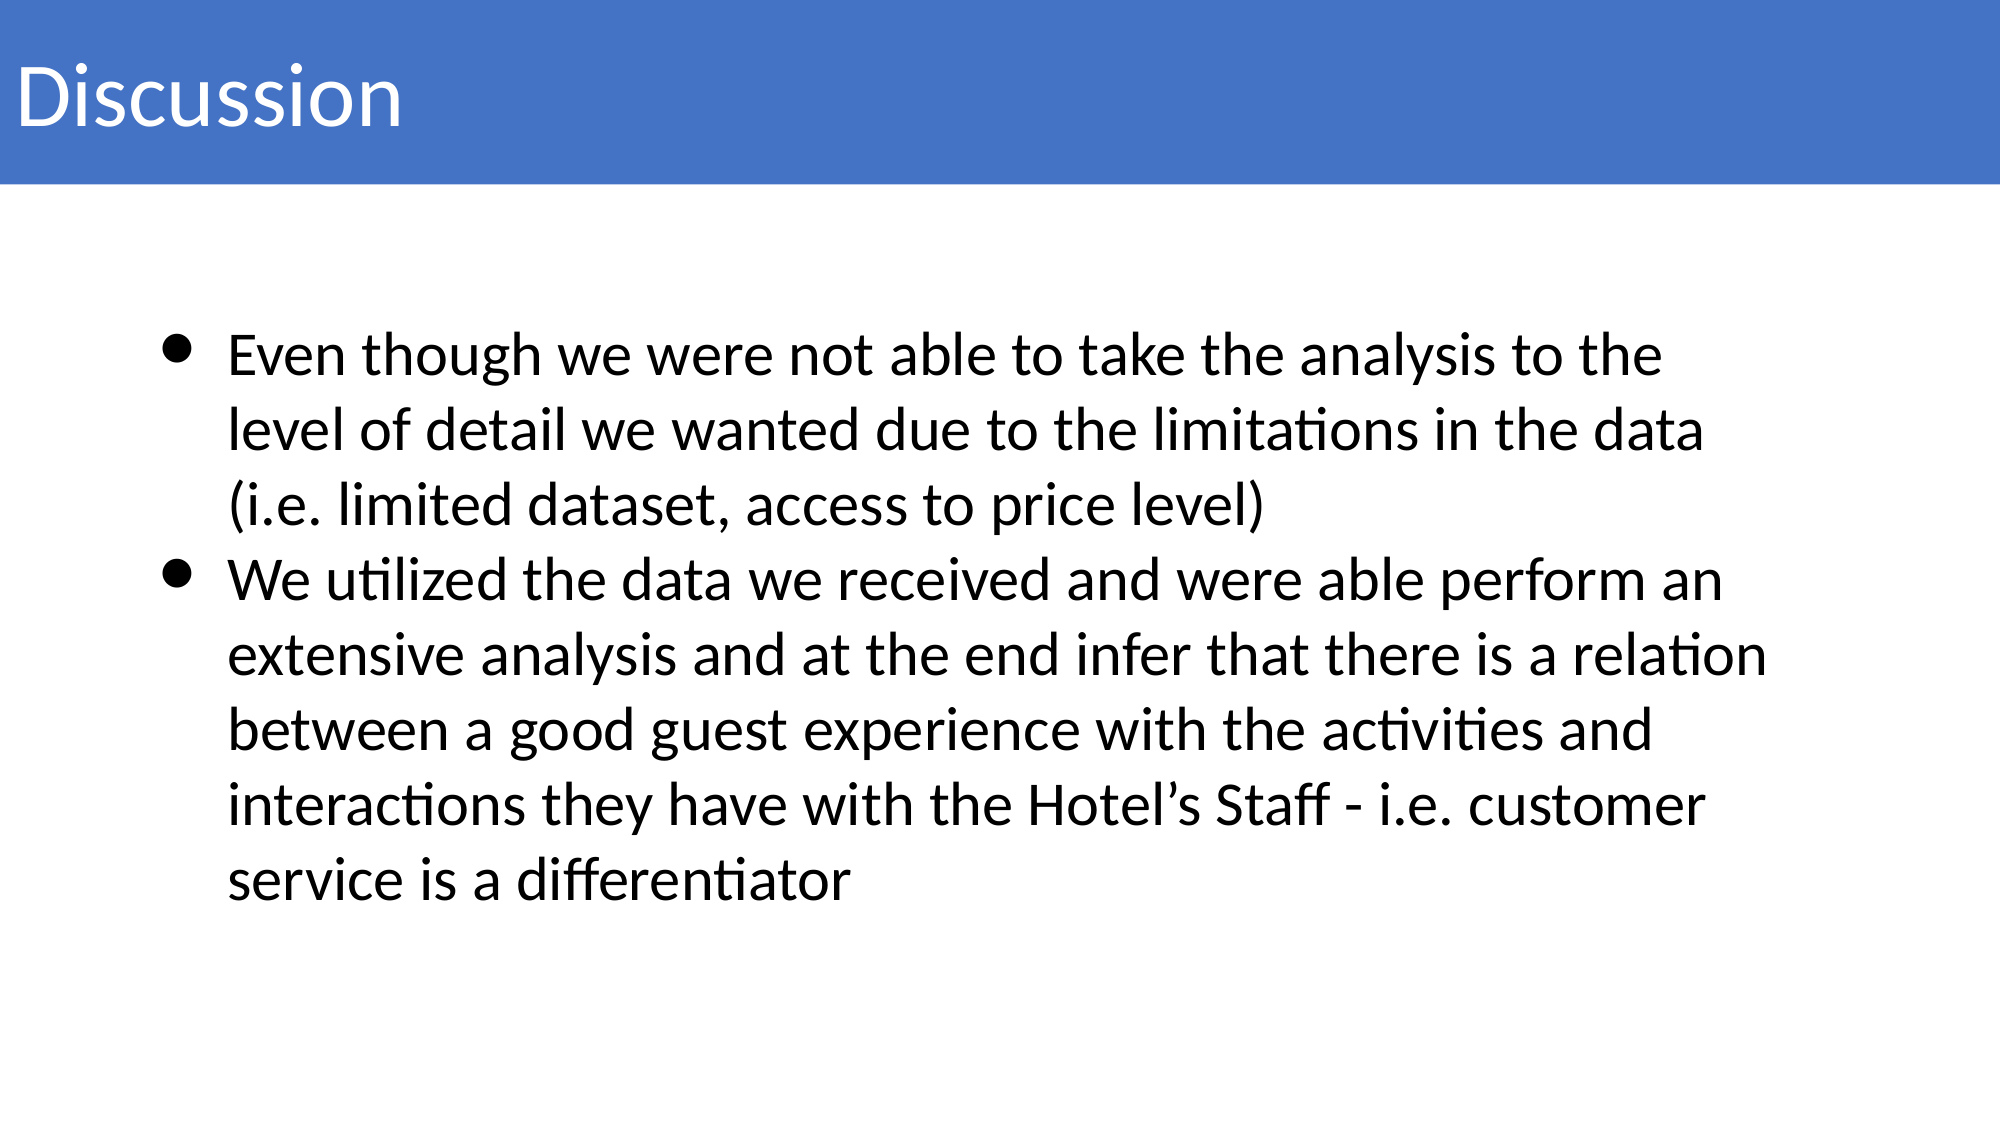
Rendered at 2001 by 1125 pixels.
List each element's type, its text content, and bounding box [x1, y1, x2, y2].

title Discussion [0, 0, 2000, 185]
text_box Even though we were not able to take the analysis to the level of detail we wanted due to the limitations in the data (i.e. limited dataset, access to price level) We utilized the data we received and were able perform an extensive analysis and at the end infer that there is a relation between a good guest experience with the activities and interactions they have with the Hotel’s Staff - i.e. customer service is a differentiator [137, 305, 1795, 791]
